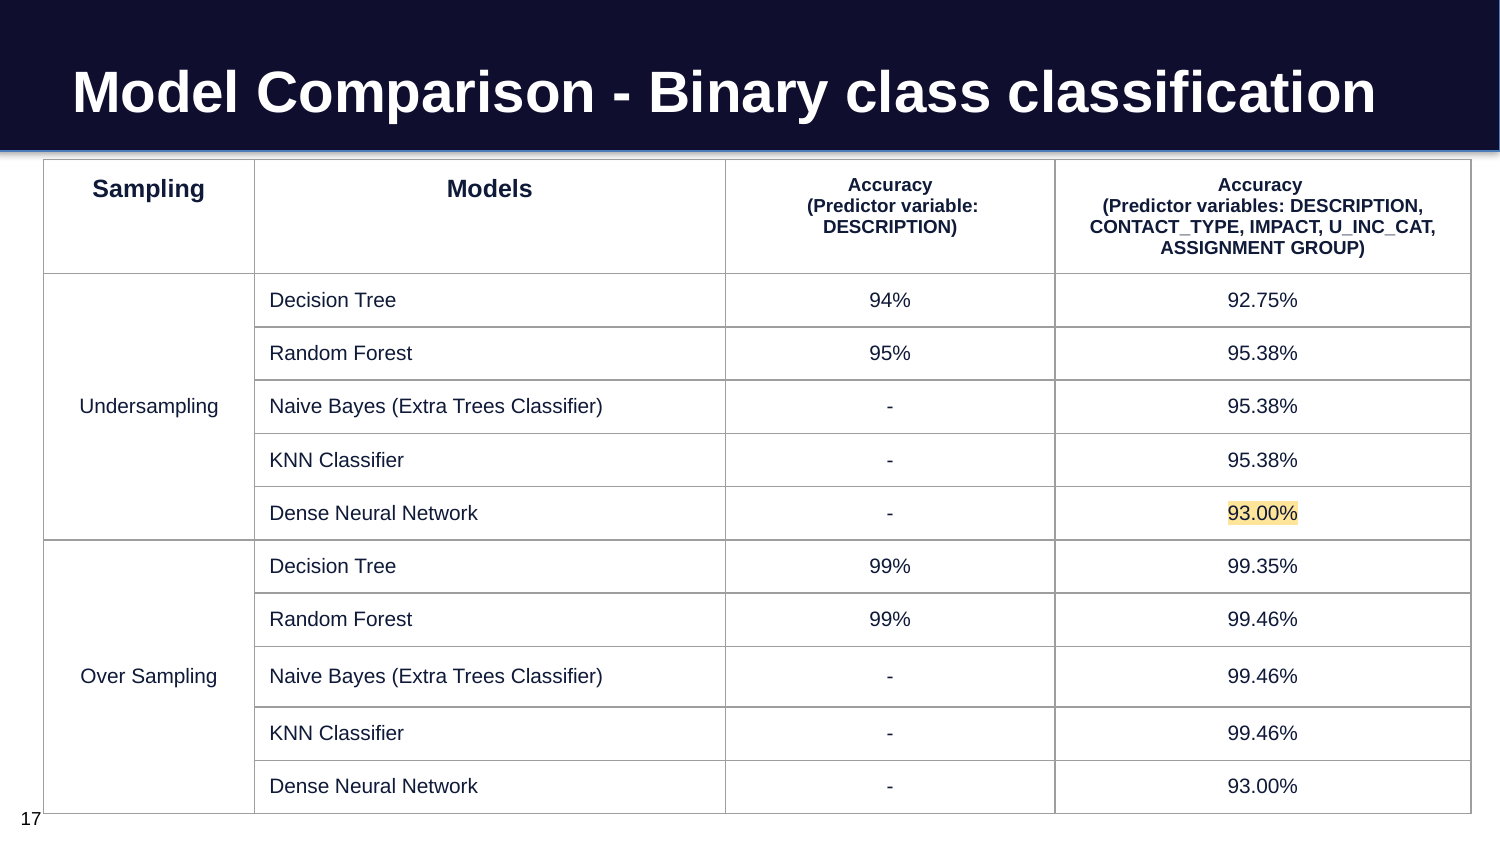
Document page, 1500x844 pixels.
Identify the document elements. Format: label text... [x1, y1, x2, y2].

table_cell 92.75% [1056, 274, 1470, 326]
table_cell Decision Tree [255, 274, 725, 326]
table_cell Dense Neural Network [255, 761, 725, 813]
table_cell Decision Tree [255, 541, 725, 592]
table_cell Random Forest [255, 328, 725, 379]
table_cell 99.46% [1056, 594, 1470, 646]
table_cell - [726, 761, 1054, 813]
table_cell Undersampling [44, 274, 254, 539]
table_cell 99% [726, 594, 1054, 646]
table_cell Random Forest [255, 594, 725, 646]
table_cell Over Sampling [44, 541, 254, 813]
table_cell 94% [726, 274, 1054, 326]
table_cell 95.38% [1056, 434, 1470, 486]
table_cell 99.35% [1056, 541, 1470, 592]
table_cell Naive Bayes (Extra Trees Classifier) [255, 647, 725, 706]
table_header Sampling [44, 160, 254, 273]
table_cell 95% [726, 328, 1054, 379]
table_cell - [726, 434, 1054, 486]
table_cell Dense Neural Network [255, 487, 725, 539]
table_cell KNN Classifier [255, 434, 725, 486]
table_cell KNN Classifier [255, 708, 725, 760]
table_cell 93.00% [1056, 761, 1470, 813]
table_cell 95.38% [1056, 328, 1470, 379]
table_cell - [726, 708, 1054, 760]
table_cell Naive Bayes (Extra Trees Classifier) [255, 381, 725, 433]
table_cell - [726, 647, 1054, 706]
title Model Comparison - Binary class classification [57, 18, 1425, 159]
table_cell 95.38% [1056, 381, 1470, 433]
table_cell 93.00% [1056, 487, 1470, 539]
table_cell - [726, 487, 1054, 539]
table_cell 99.46% [1056, 647, 1470, 706]
table_cell 99% [726, 541, 1054, 592]
slide_number 17 [5, 797, 58, 838]
table_header Accuracy (Predictor variable: DESCRIPTION) [726, 160, 1054, 273]
table_header Models [255, 160, 725, 273]
table_cell - [726, 381, 1054, 433]
table_header Accuracy (Predictor variables: DESCRIPTION, CONTACT_TYPE, IMPACT, U_INC_CAT, ASSIGNMENT GROUP) [1056, 160, 1470, 273]
table_cell 99.46% [1056, 708, 1470, 760]
